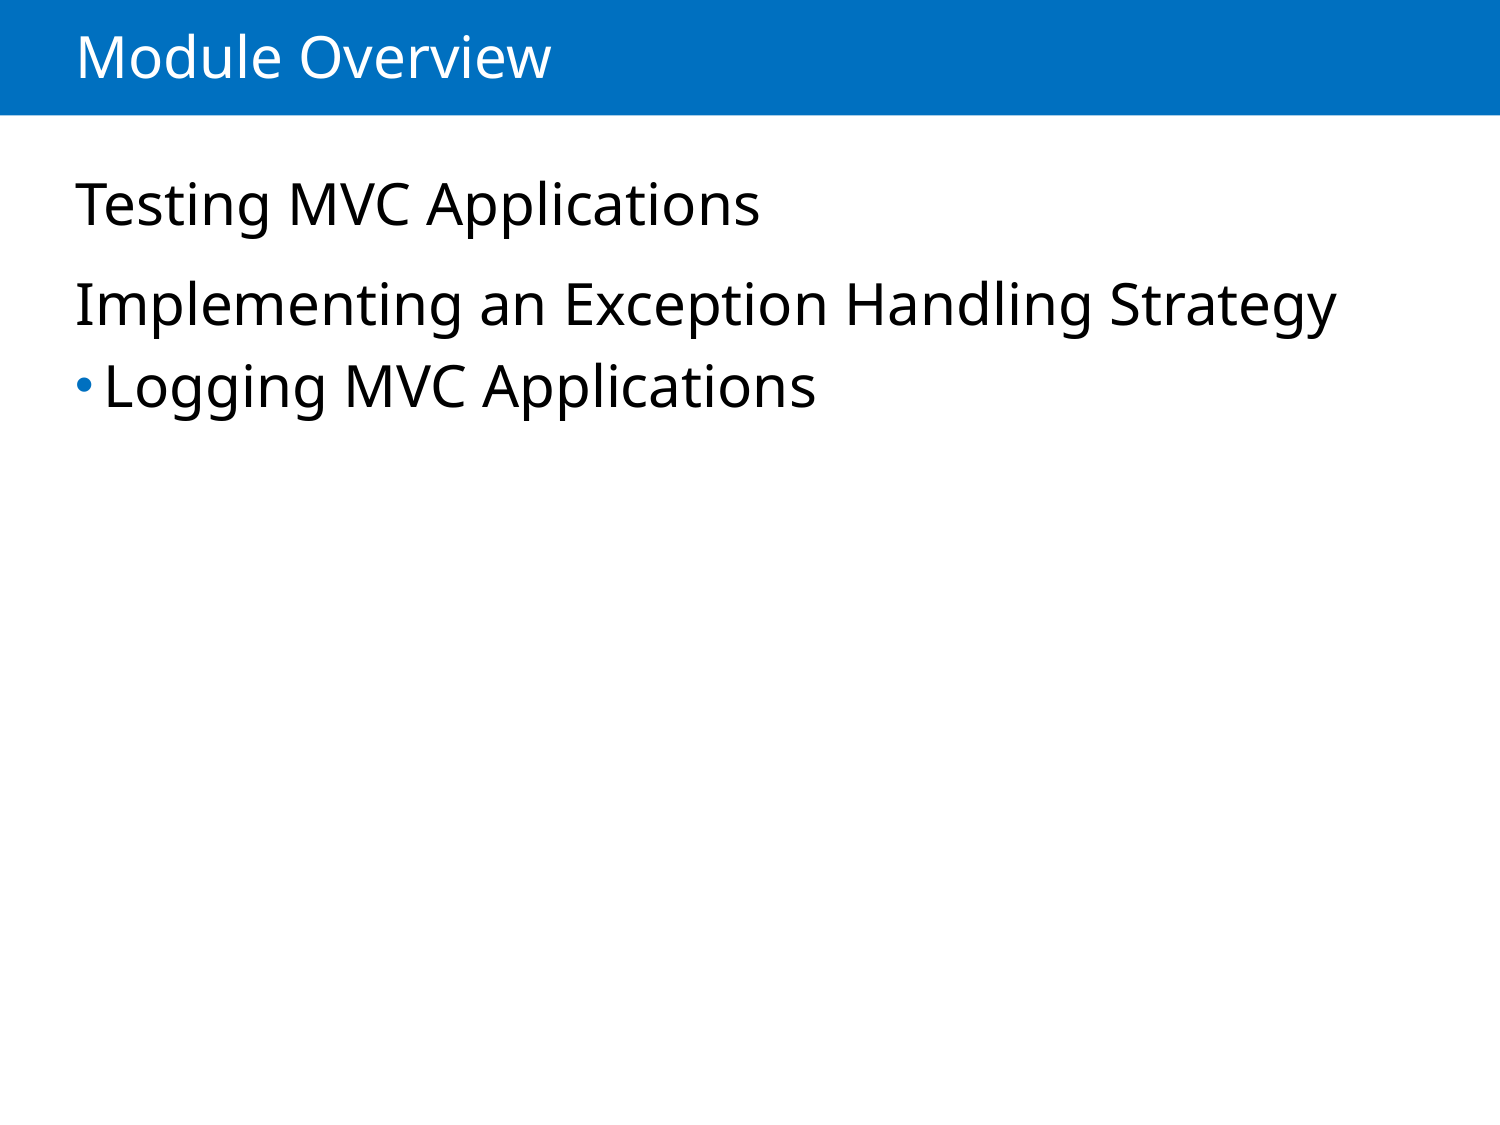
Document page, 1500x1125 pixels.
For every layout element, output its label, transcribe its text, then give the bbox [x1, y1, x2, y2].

title Module Overview [75, 0, 1351, 122]
list Testing MVC Applications Implementing an Exception Handling Strategy Logging MVC Applications [74, 167, 1408, 1013]
